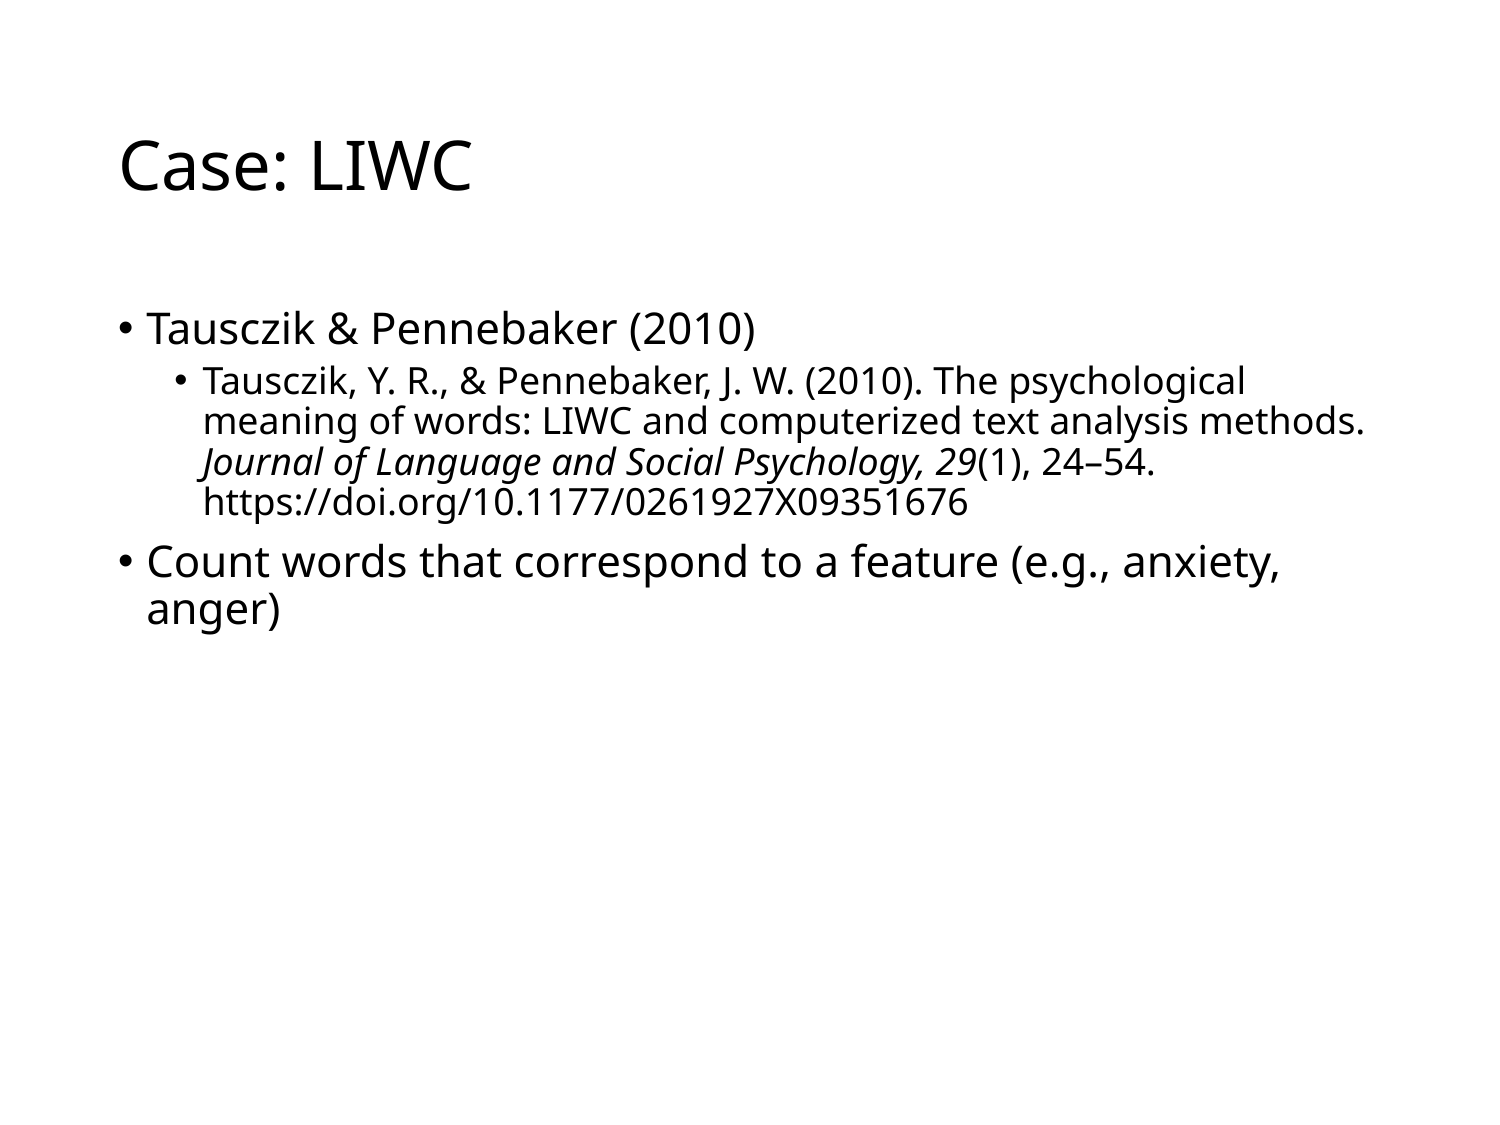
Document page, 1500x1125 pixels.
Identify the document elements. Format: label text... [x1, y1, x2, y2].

list Tausczik & Pennebaker (2010) Tausczik, Y. R., & Pennebaker, J. W. (2010). The psychological meaning of words: LIWC and computerized text analysis methods. Journal of Language and Social Psychology, 29(1), 24–54. https://doi.org/10.1177/0261927X09351676 Count words that correspond to a feature (e.g., anxiety, anger) [103, 299, 1397, 1014]
title Case: LIWC [103, 59, 1397, 278]
